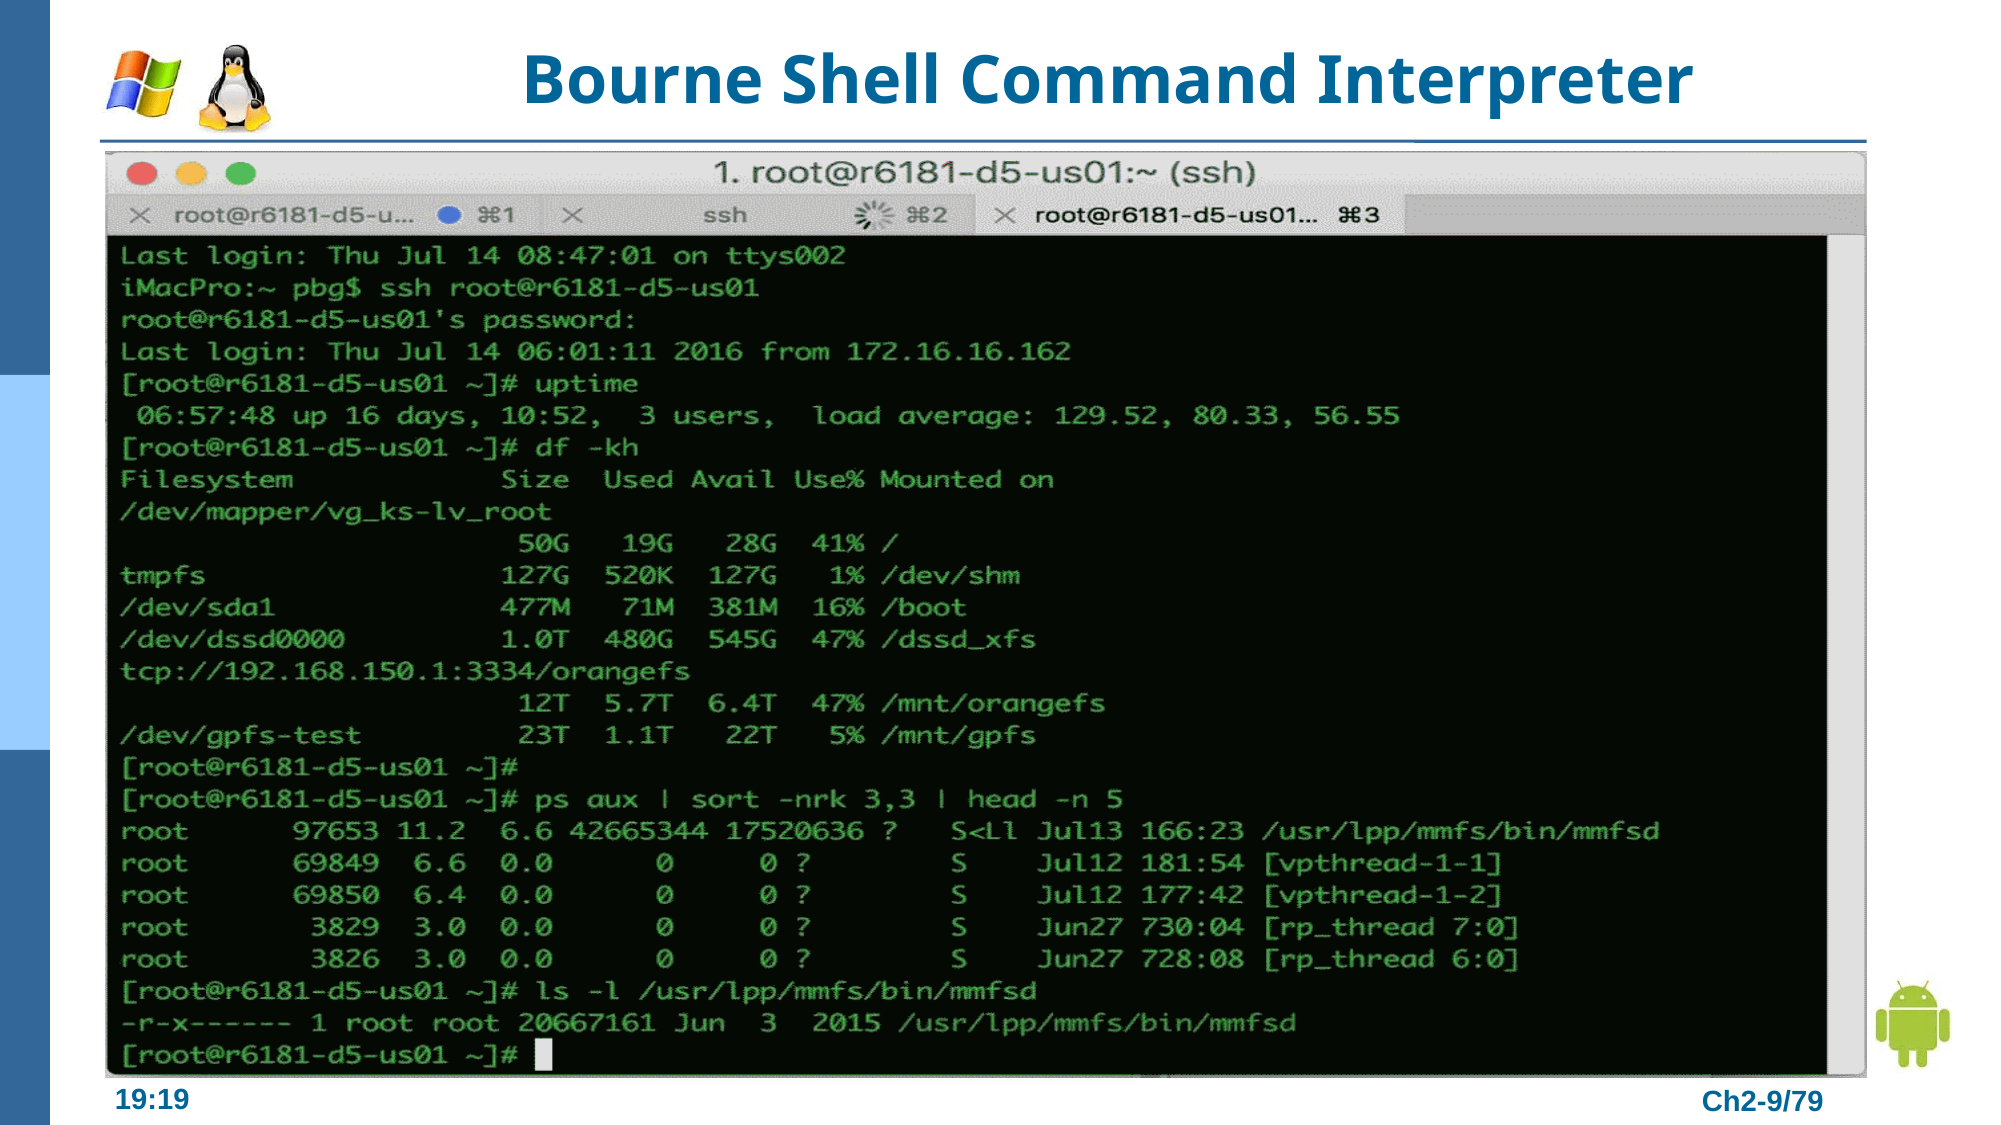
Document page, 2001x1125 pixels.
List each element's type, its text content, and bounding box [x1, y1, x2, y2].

title Bourne Shell Command Interpreter [433, 29, 1784, 125]
picture [99, 36, 285, 137]
picture [105, 150, 1959, 1079]
